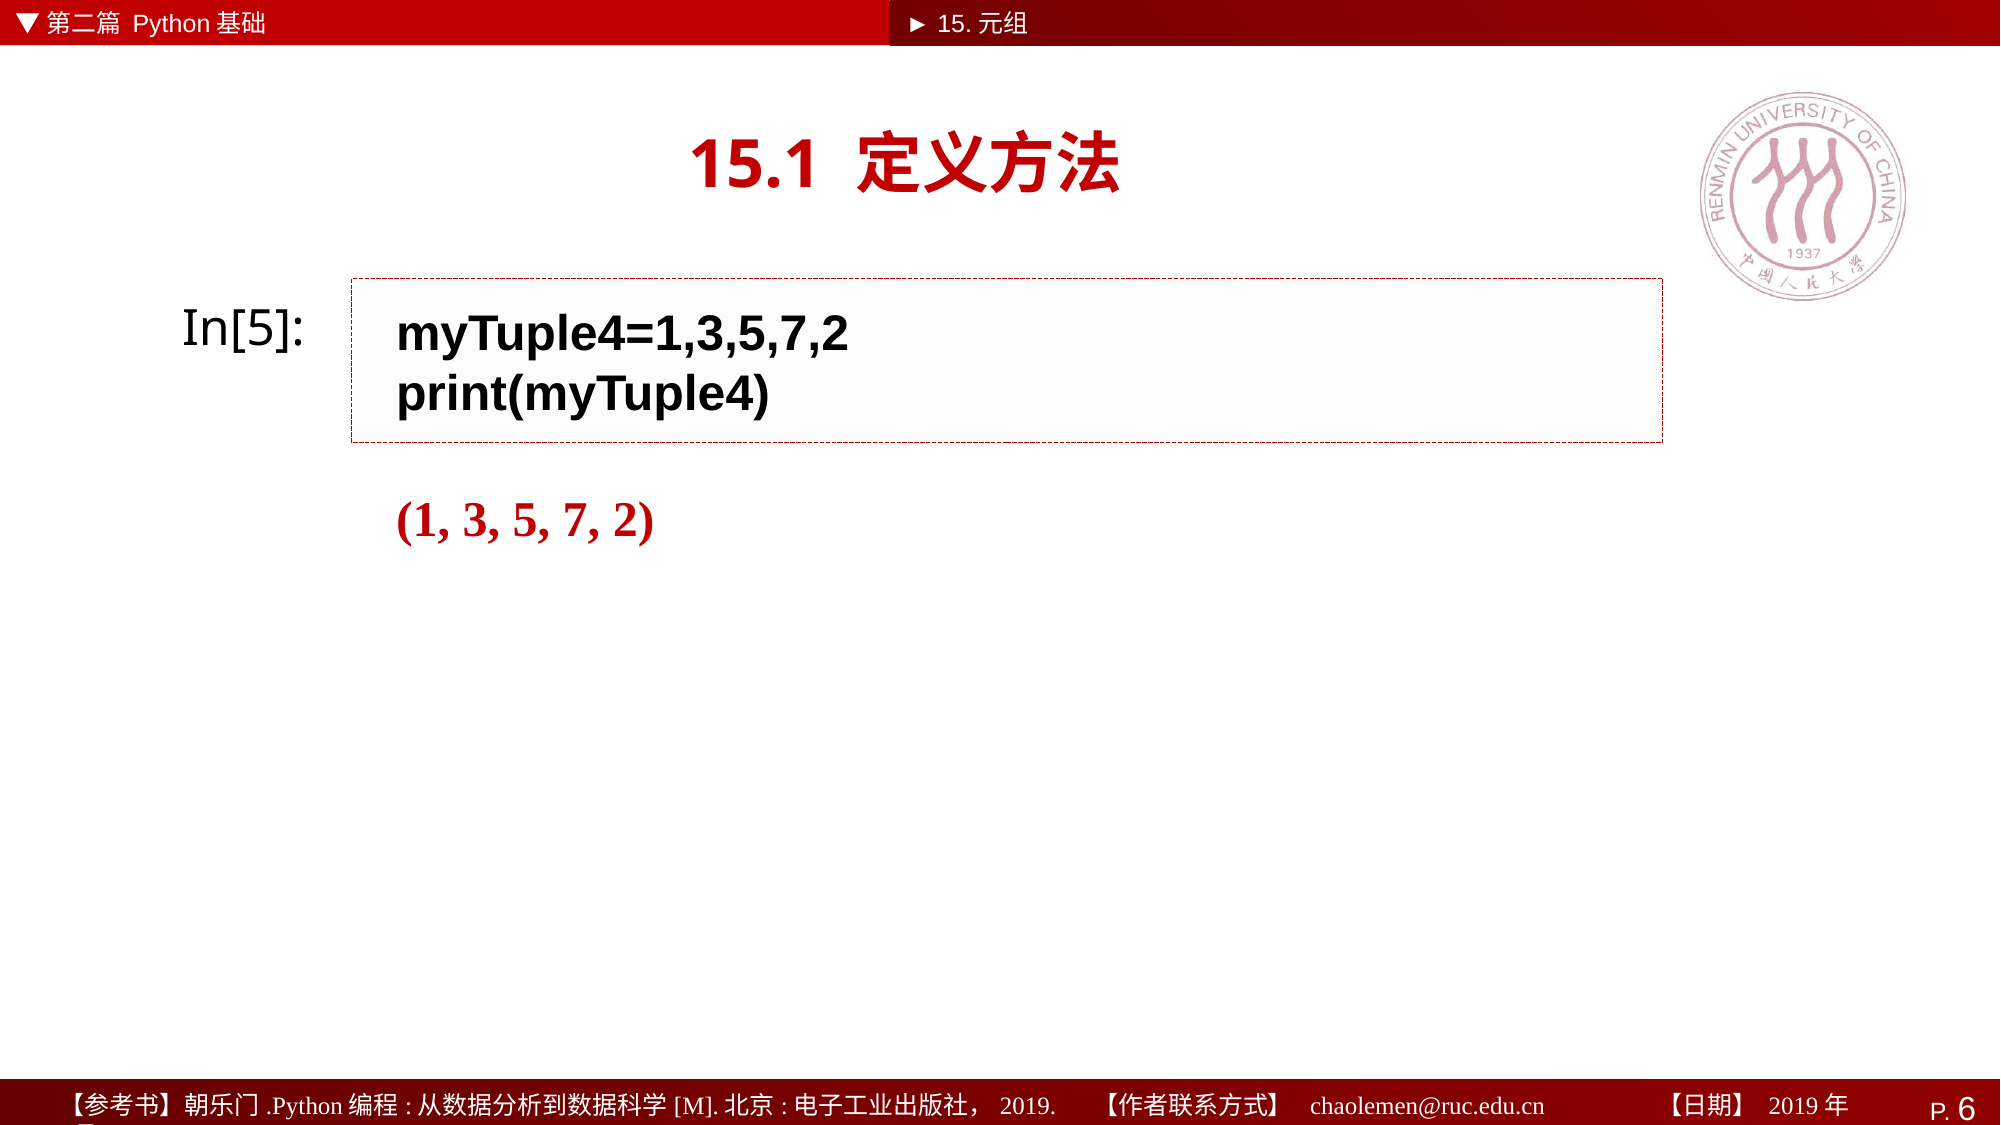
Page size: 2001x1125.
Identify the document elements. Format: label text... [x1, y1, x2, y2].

list ▼第二篇 Python基础 [0, 0, 725, 43]
list ► 15.元组 [890, 0, 1249, 43]
picture [1696, 89, 1910, 304]
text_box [167, 278, 1663, 565]
title 15.1 定义方法 [101, 92, 1710, 229]
